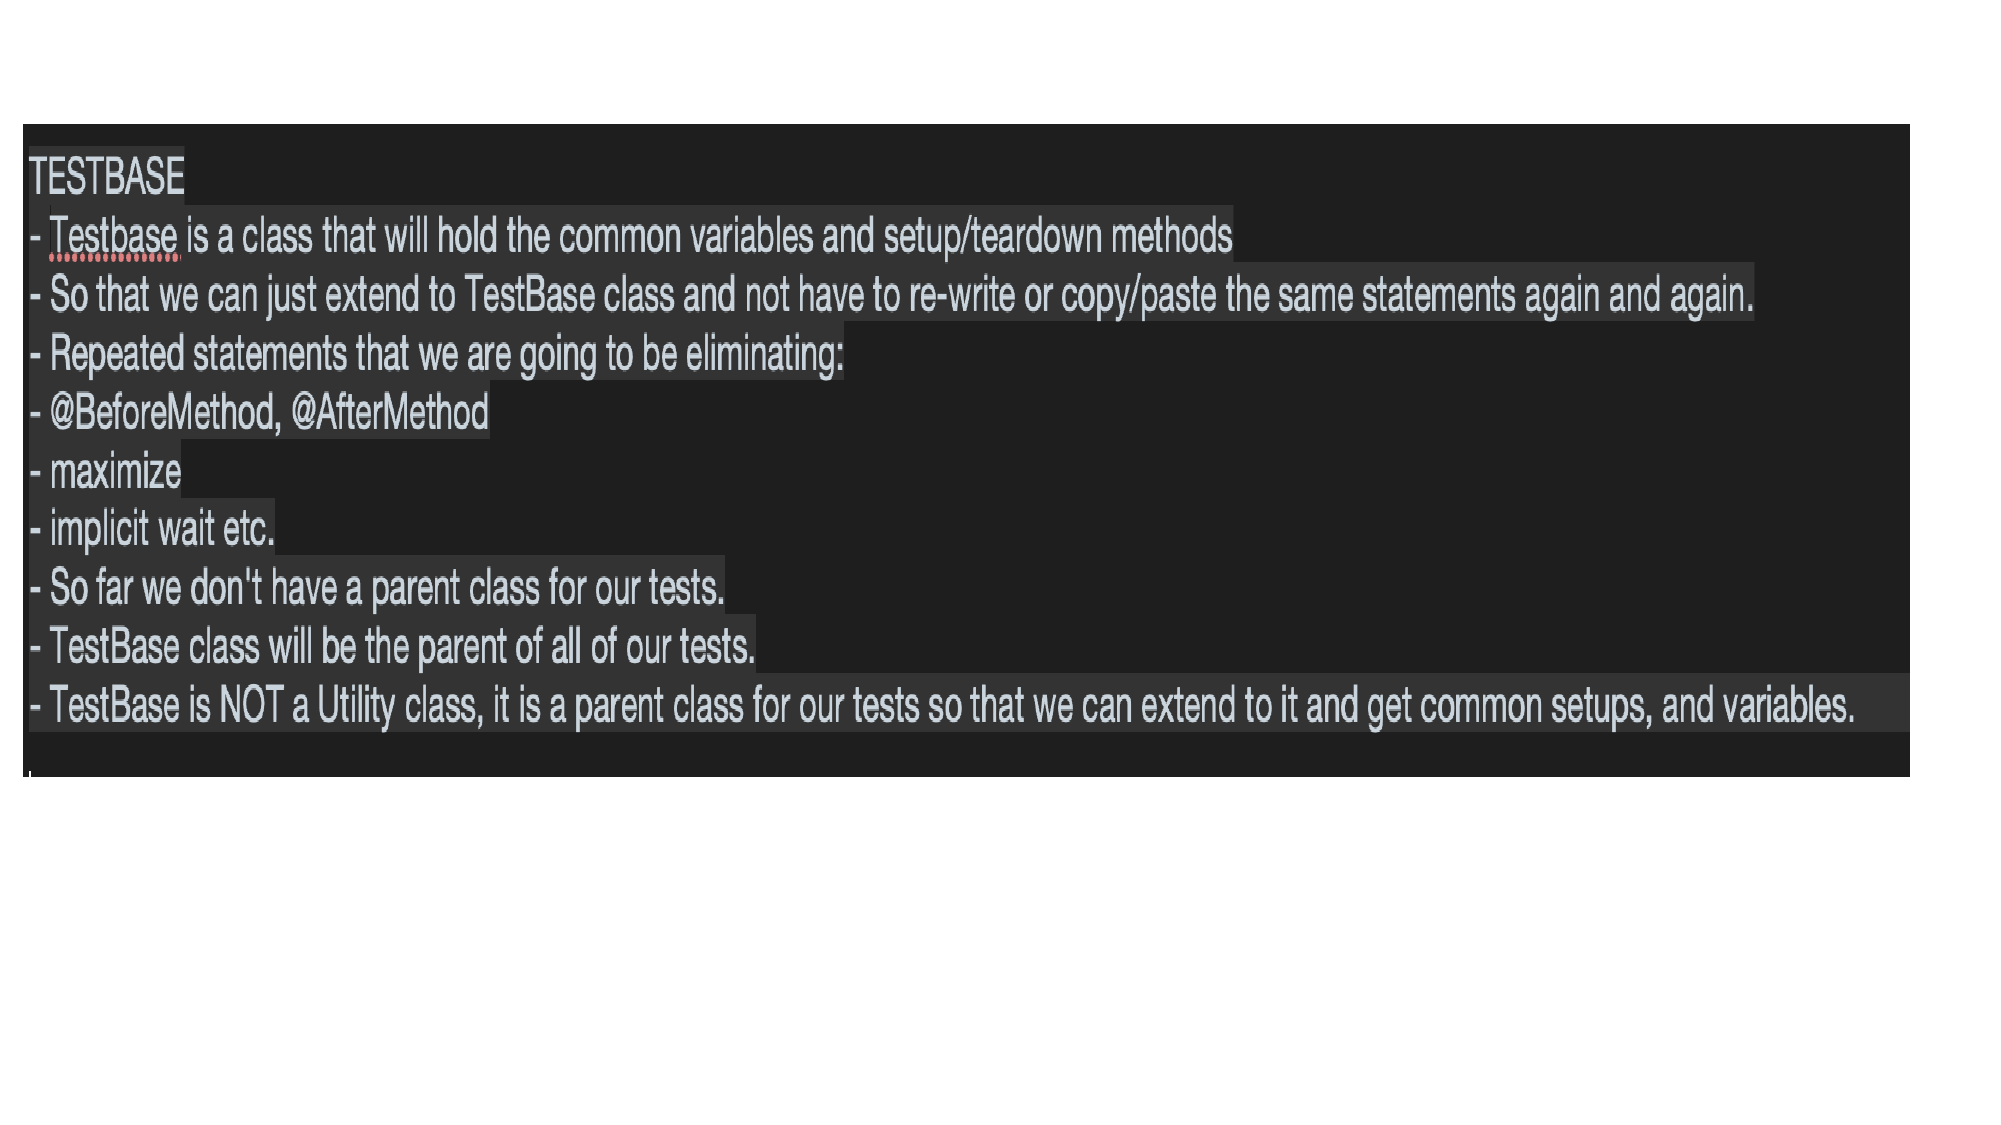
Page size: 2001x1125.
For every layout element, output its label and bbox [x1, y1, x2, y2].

picture [23, 124, 1910, 777]
